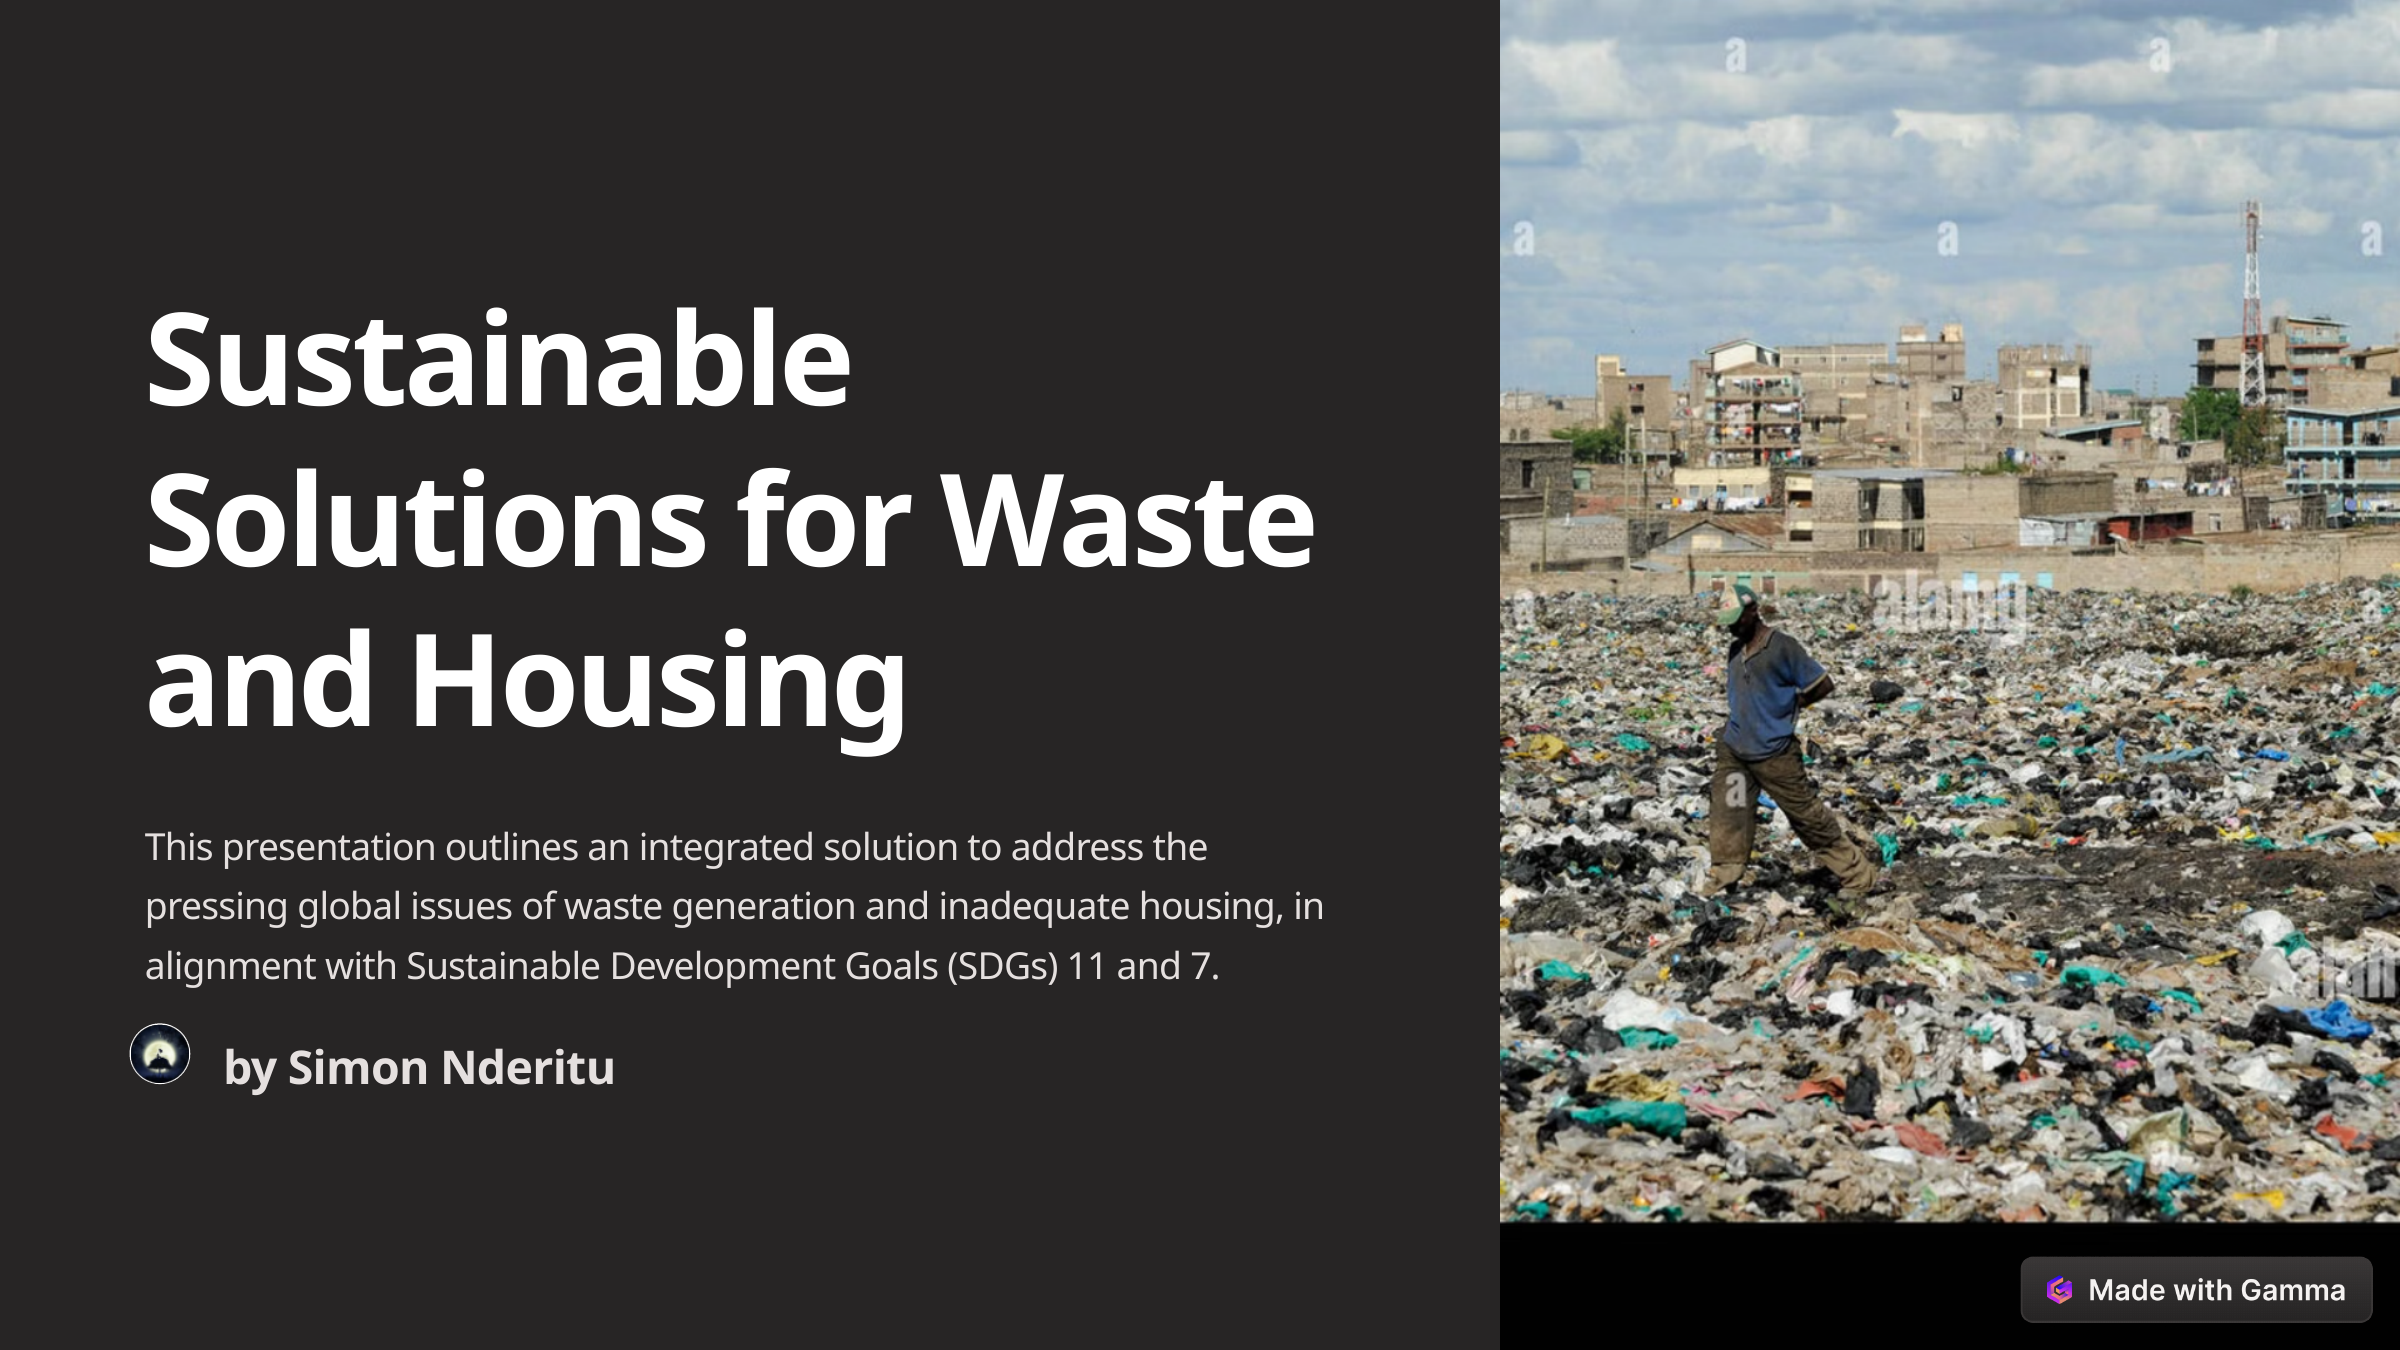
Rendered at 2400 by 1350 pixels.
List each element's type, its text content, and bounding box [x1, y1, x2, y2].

text_box by Simon Nderitu [208, 1021, 588, 1087]
text_box Sustainable Solutions for Waste and Housing [130, 263, 1370, 745]
text_box [0, 0, 1499, 1350]
picture [131, 1025, 189, 1083]
text_box This presentation outlines an integrated solution to address the pressing global issues of waste generation and inadequate housing, in alignment with Sustainable Development Goals (SDGs) 11 and 7. [130, 800, 1370, 980]
picture [1499, 0, 2400, 1350]
